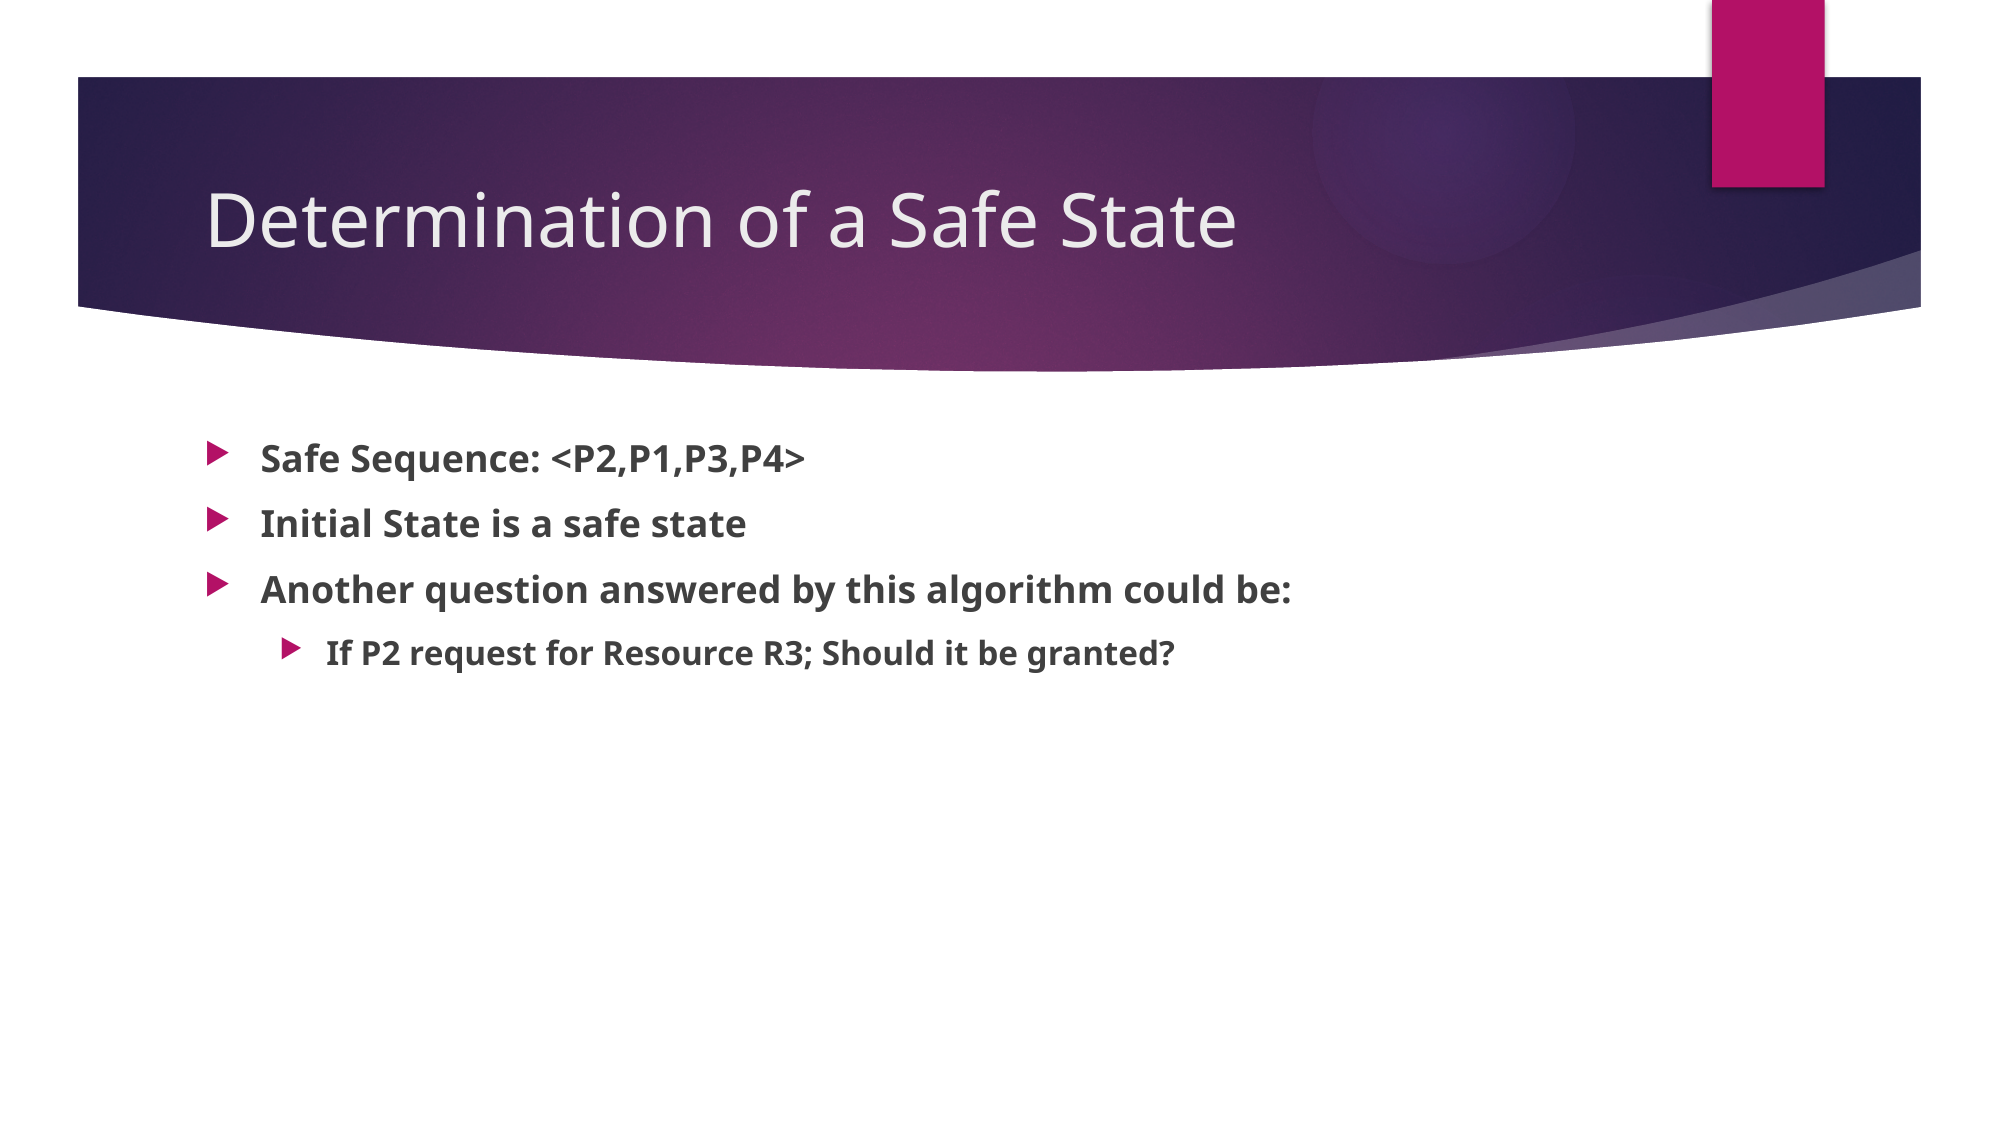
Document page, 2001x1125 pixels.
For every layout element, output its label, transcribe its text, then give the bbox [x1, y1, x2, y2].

list Safe Sequence: <P2,P1,P3,P4> Initial State is a safe state Another question answered by this algorithm could be: If P2 request for Resource R3; Should it be granted? [189, 427, 1638, 988]
title Determination of a Safe State [189, 159, 1627, 276]
